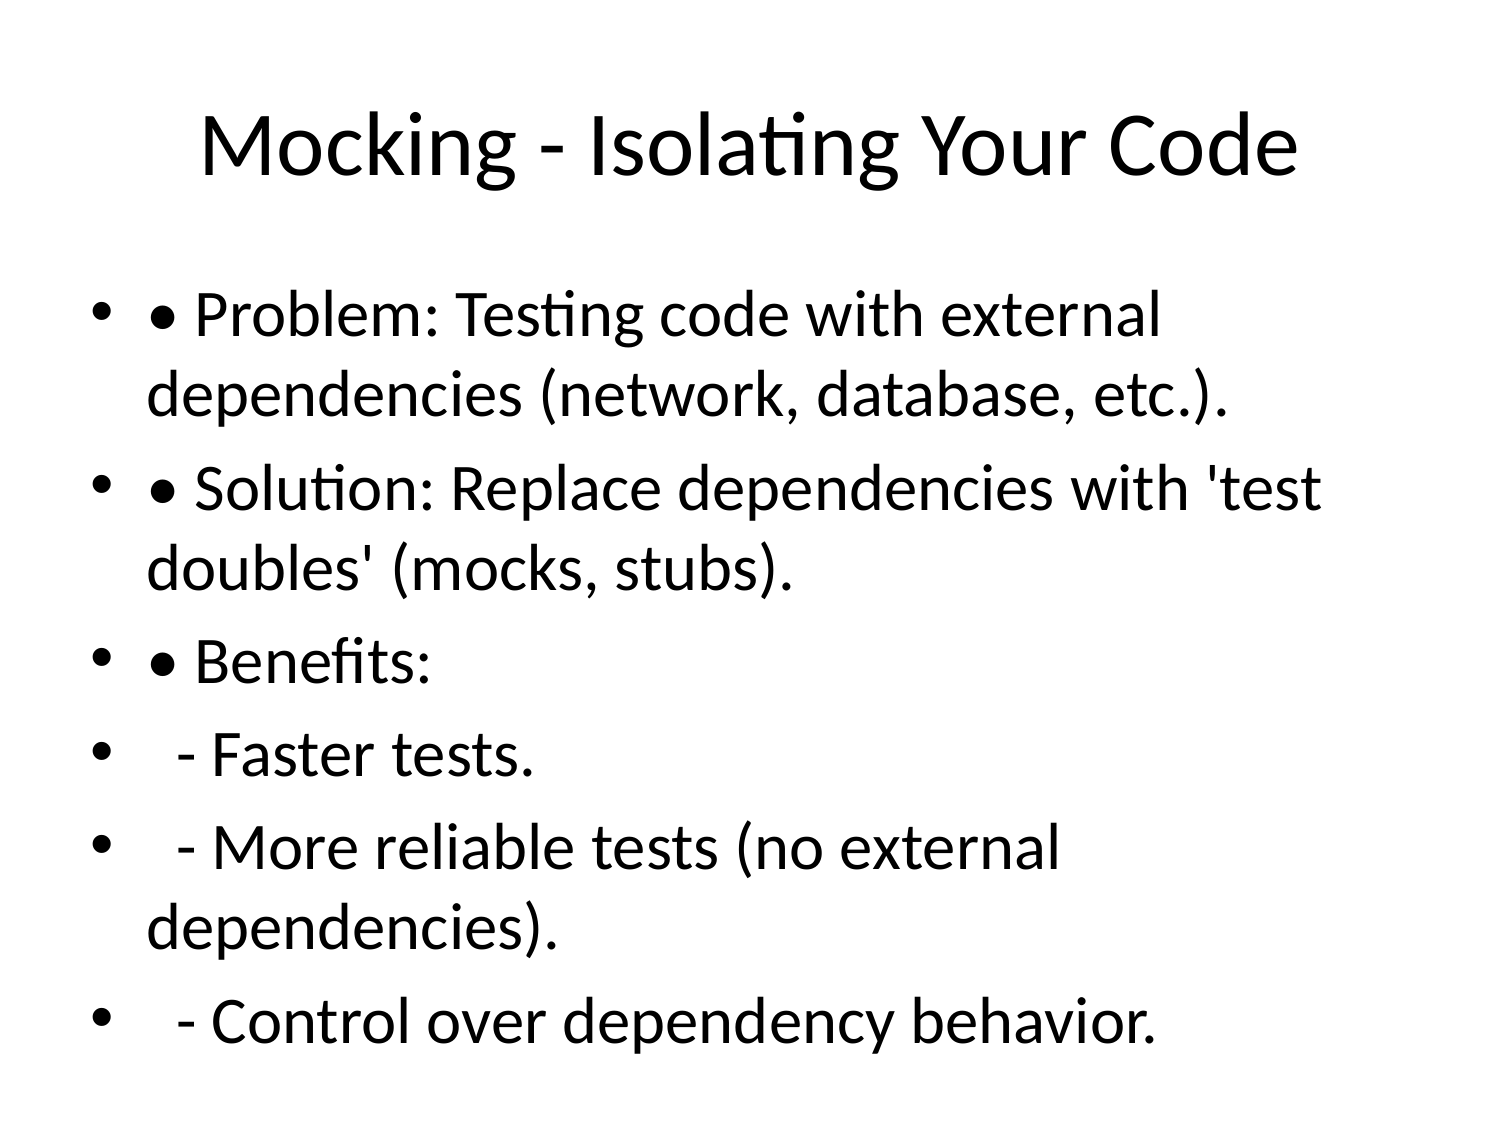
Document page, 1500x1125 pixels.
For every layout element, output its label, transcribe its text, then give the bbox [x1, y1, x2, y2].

title Mocking - Isolating Your Code [75, 45, 1425, 233]
list • Problem: Testing code with external dependencies (network, database, etc.). • Solution: Replace dependencies with 'test doubles' (mocks, stubs). • Benefits: - Faster tests. - More reliable tests (no external dependencies). - Control over dependency behavior. [75, 262, 1425, 1005]
